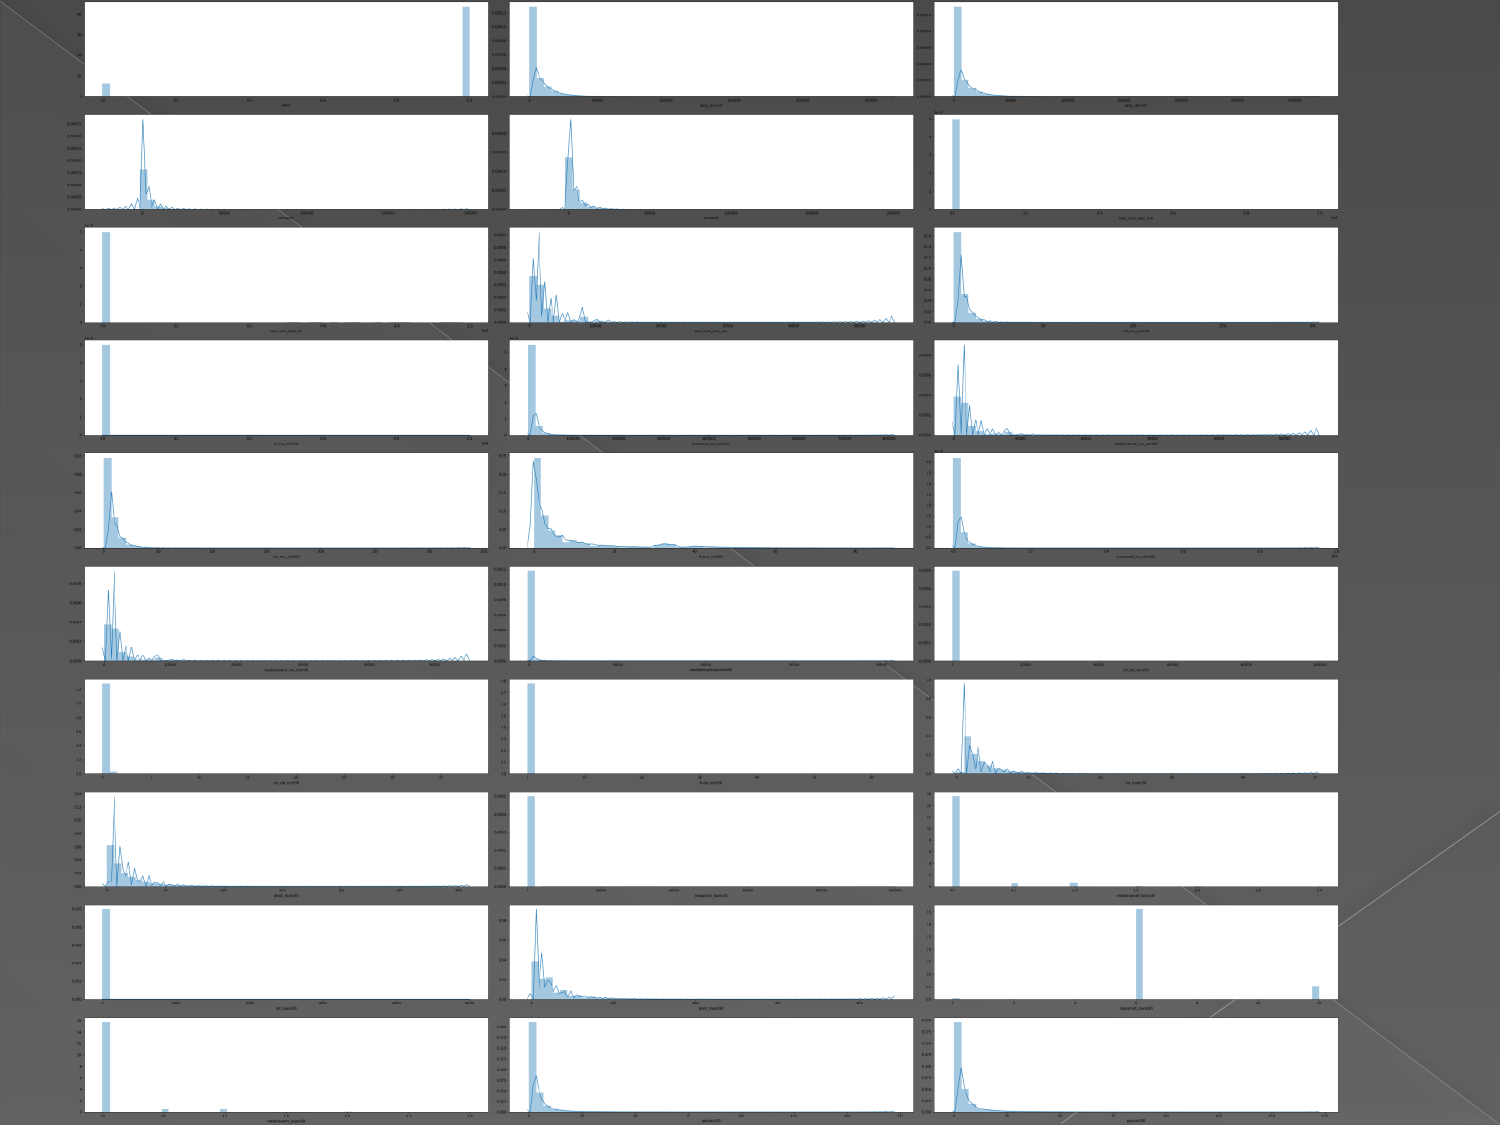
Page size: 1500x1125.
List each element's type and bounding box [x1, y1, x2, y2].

list [64, 0, 1341, 1125]
